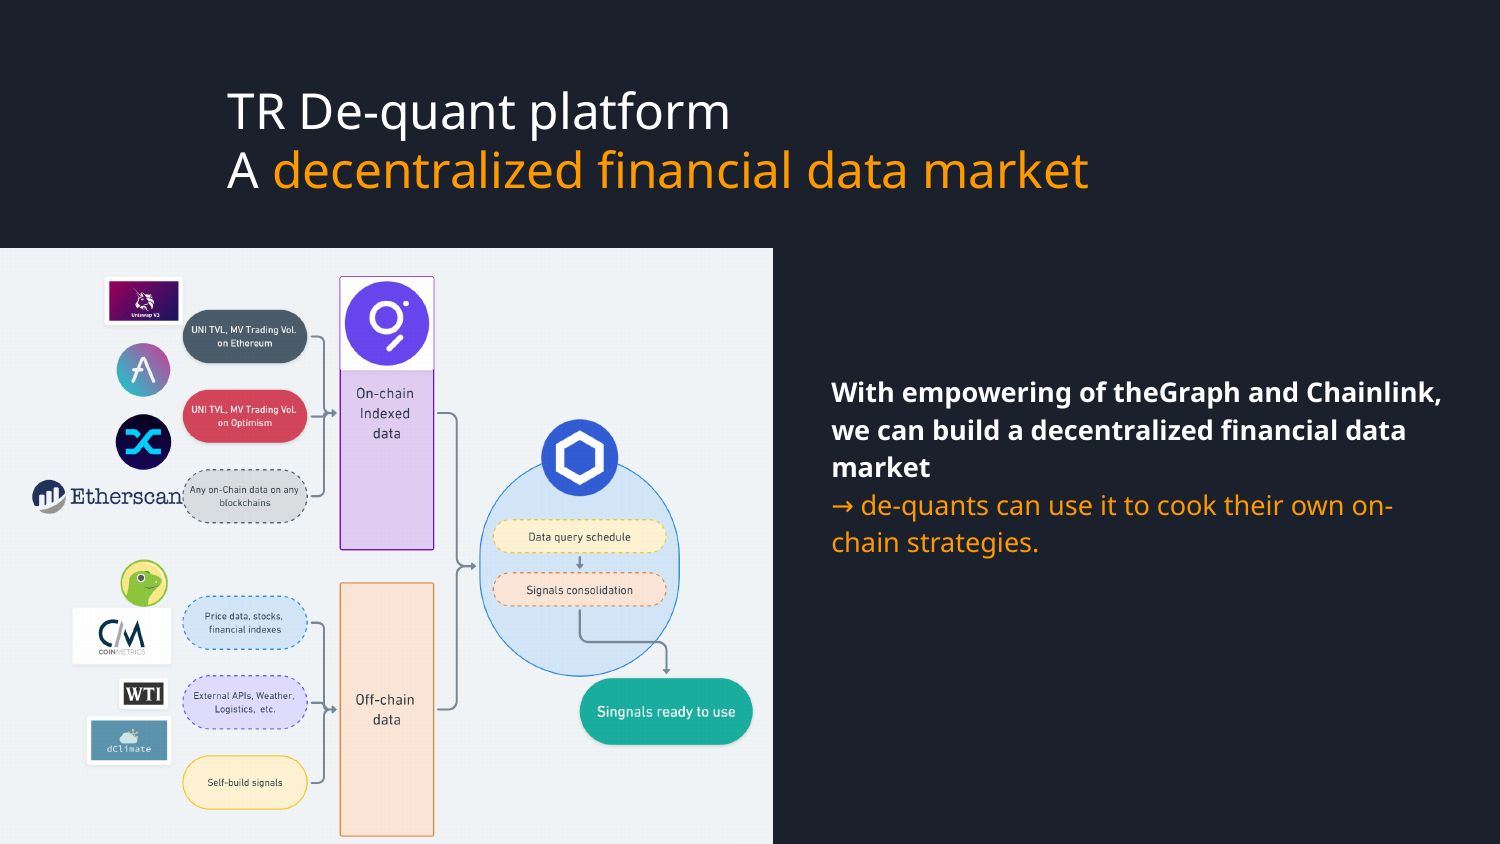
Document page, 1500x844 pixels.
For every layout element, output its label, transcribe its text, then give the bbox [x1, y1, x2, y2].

list With empowering of theGraph and Chainlink, we can build a decentralized financial data market → de-quants can use it to cook their own on-chain strategies. [816, 248, 1461, 727]
picture [0, 248, 773, 844]
title TR De-quant platform A decentralized financial data market [212, 64, 1368, 215]
